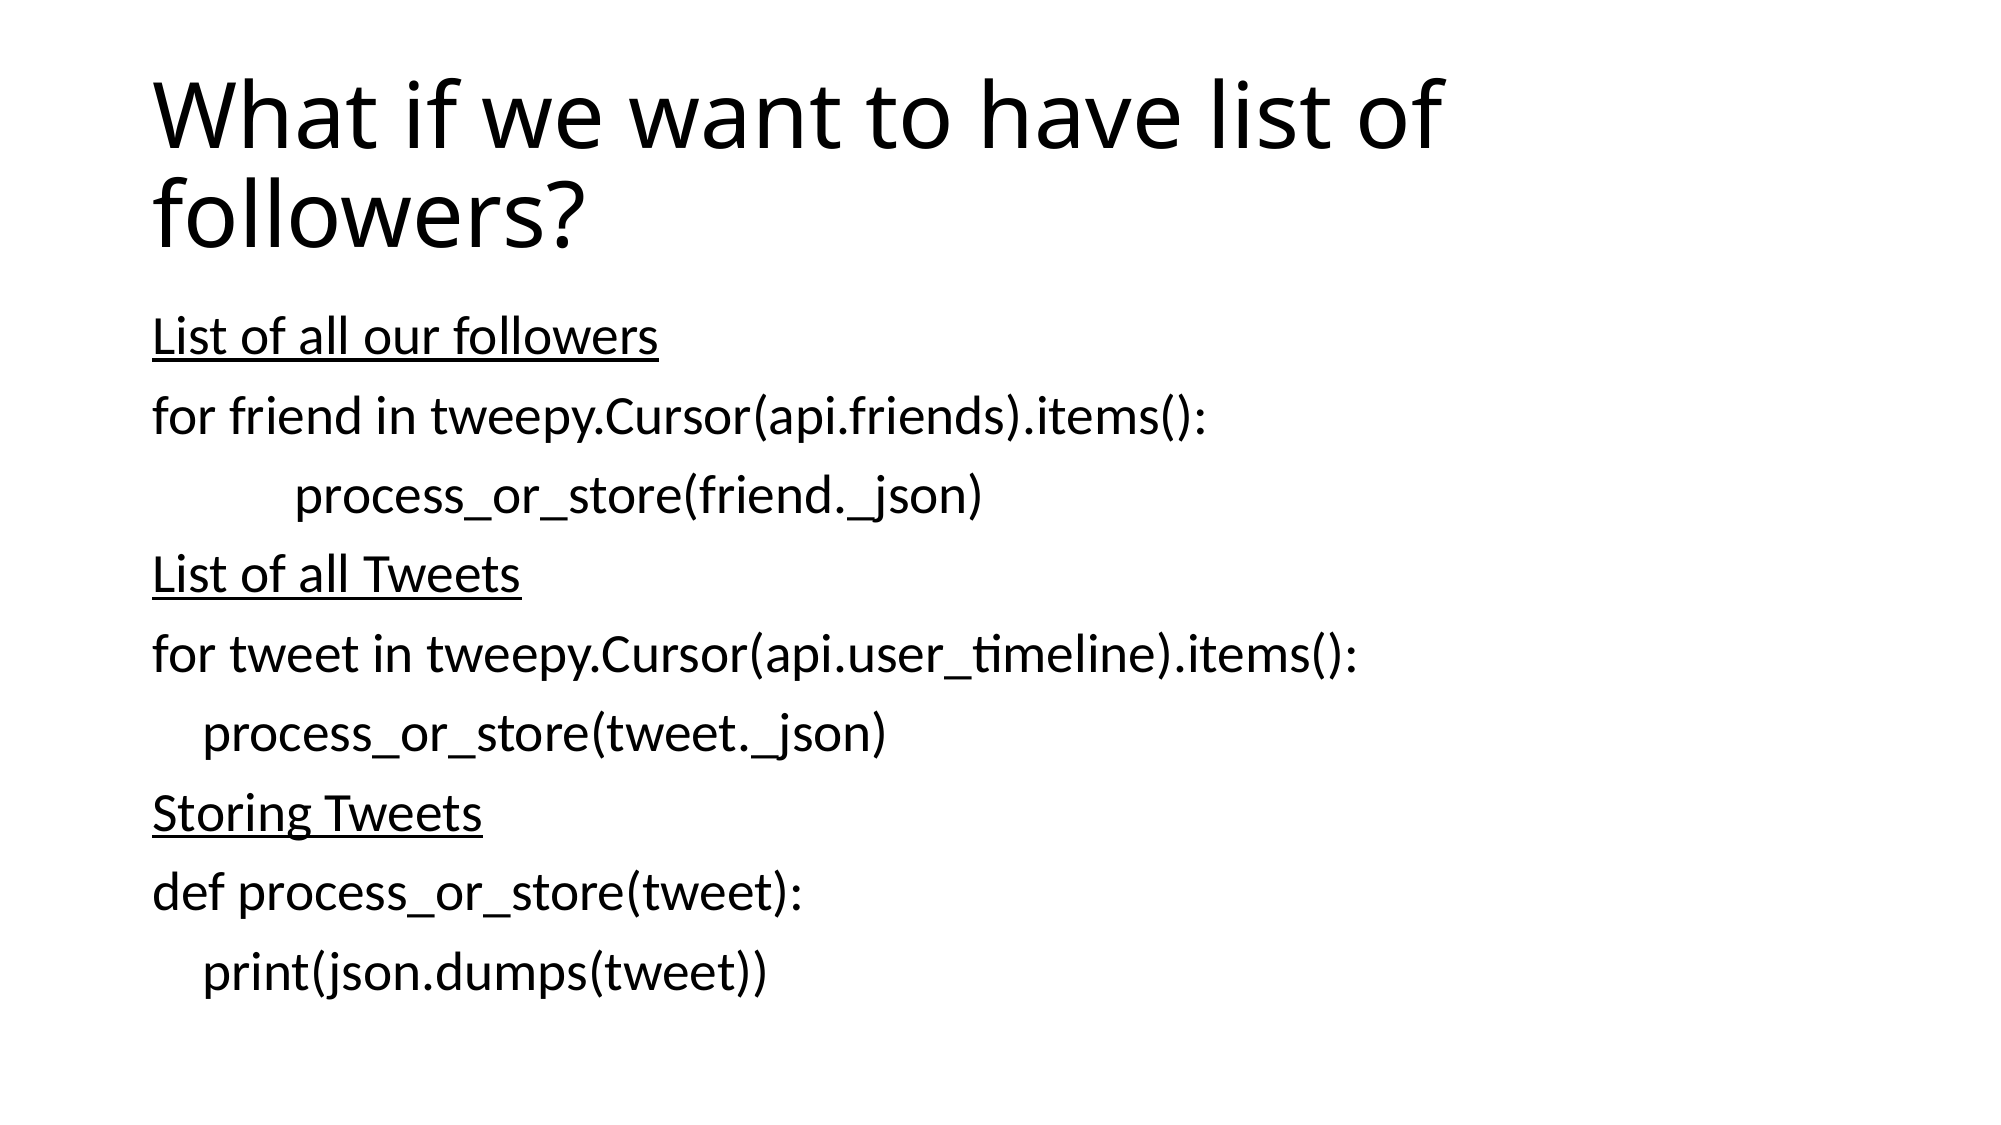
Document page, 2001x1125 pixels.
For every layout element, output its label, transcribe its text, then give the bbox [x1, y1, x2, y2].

list List of all our followers for friend in tweepy.Cursor(api.friends).items(): process_or_store(friend._json) List of all Tweets for tweet in tweepy.Cursor(api.user_timeline).items(): process_or_store(tweet._json) Storing Tweets def process_or_store(tweet): print(json.dumps(tweet)) [137, 299, 1863, 1014]
title What if we want to have list of followers? [137, 59, 1863, 278]
